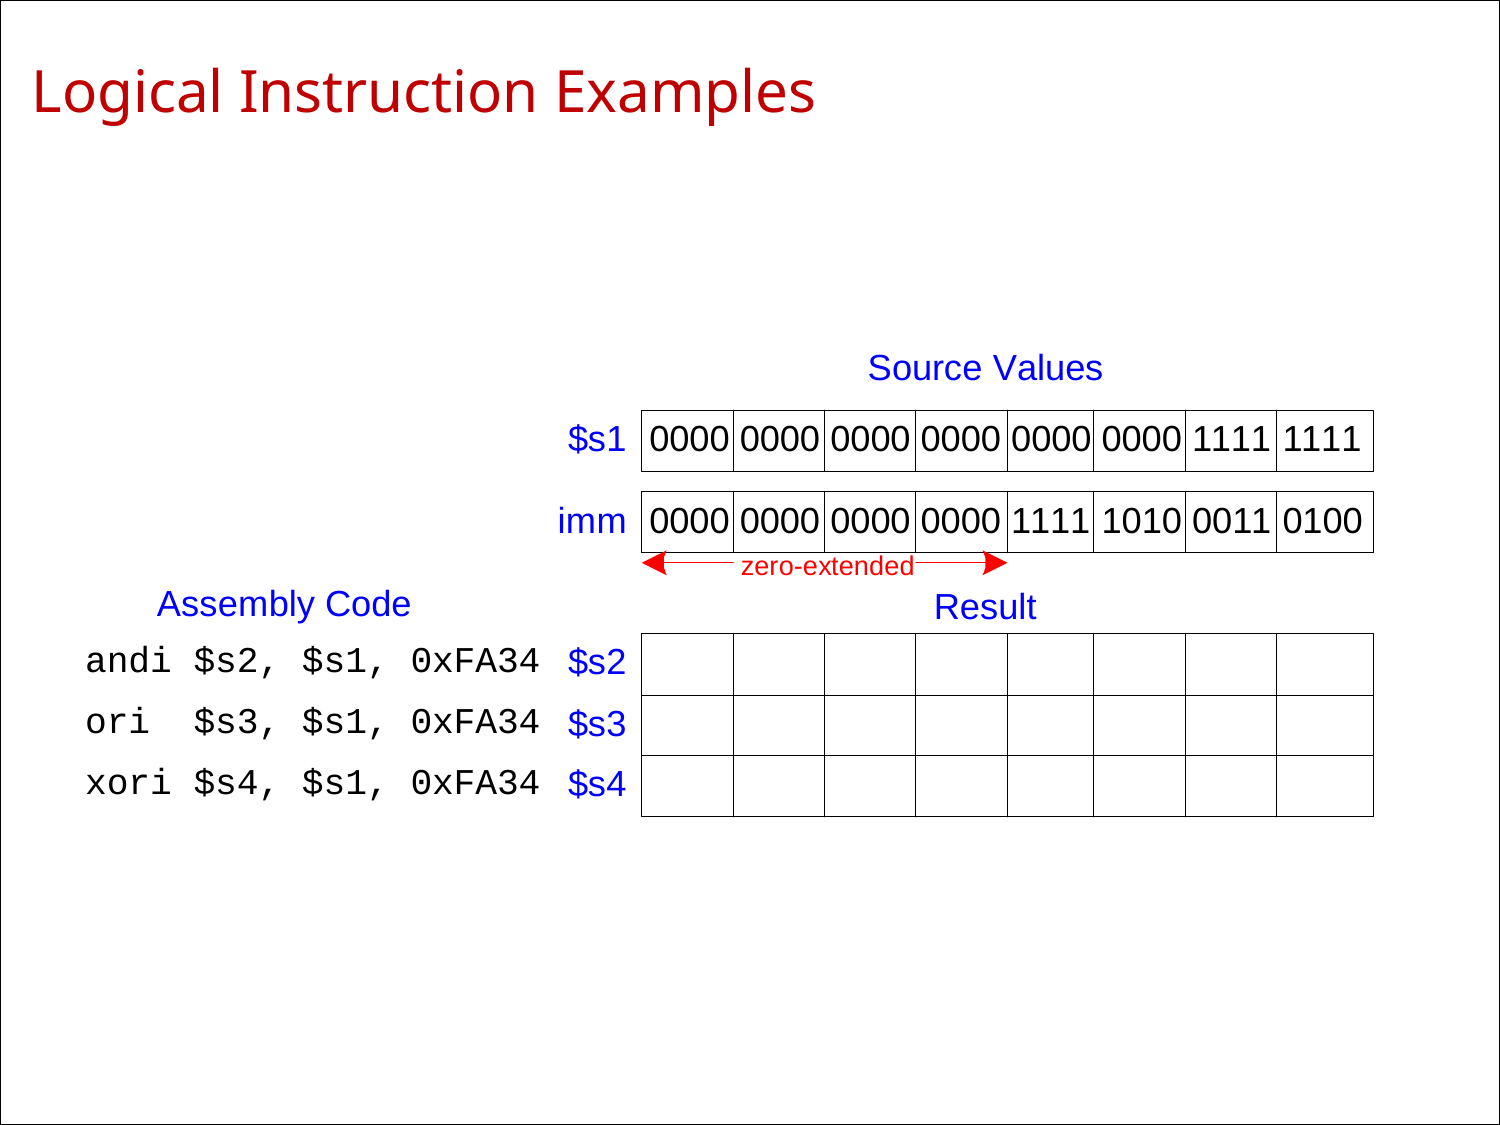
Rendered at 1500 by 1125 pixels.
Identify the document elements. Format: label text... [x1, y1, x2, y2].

title Logical Instruction Examples [16, 16, 1292, 163]
text_box [112, 200, 1438, 1050]
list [62, 337, 1401, 824]
